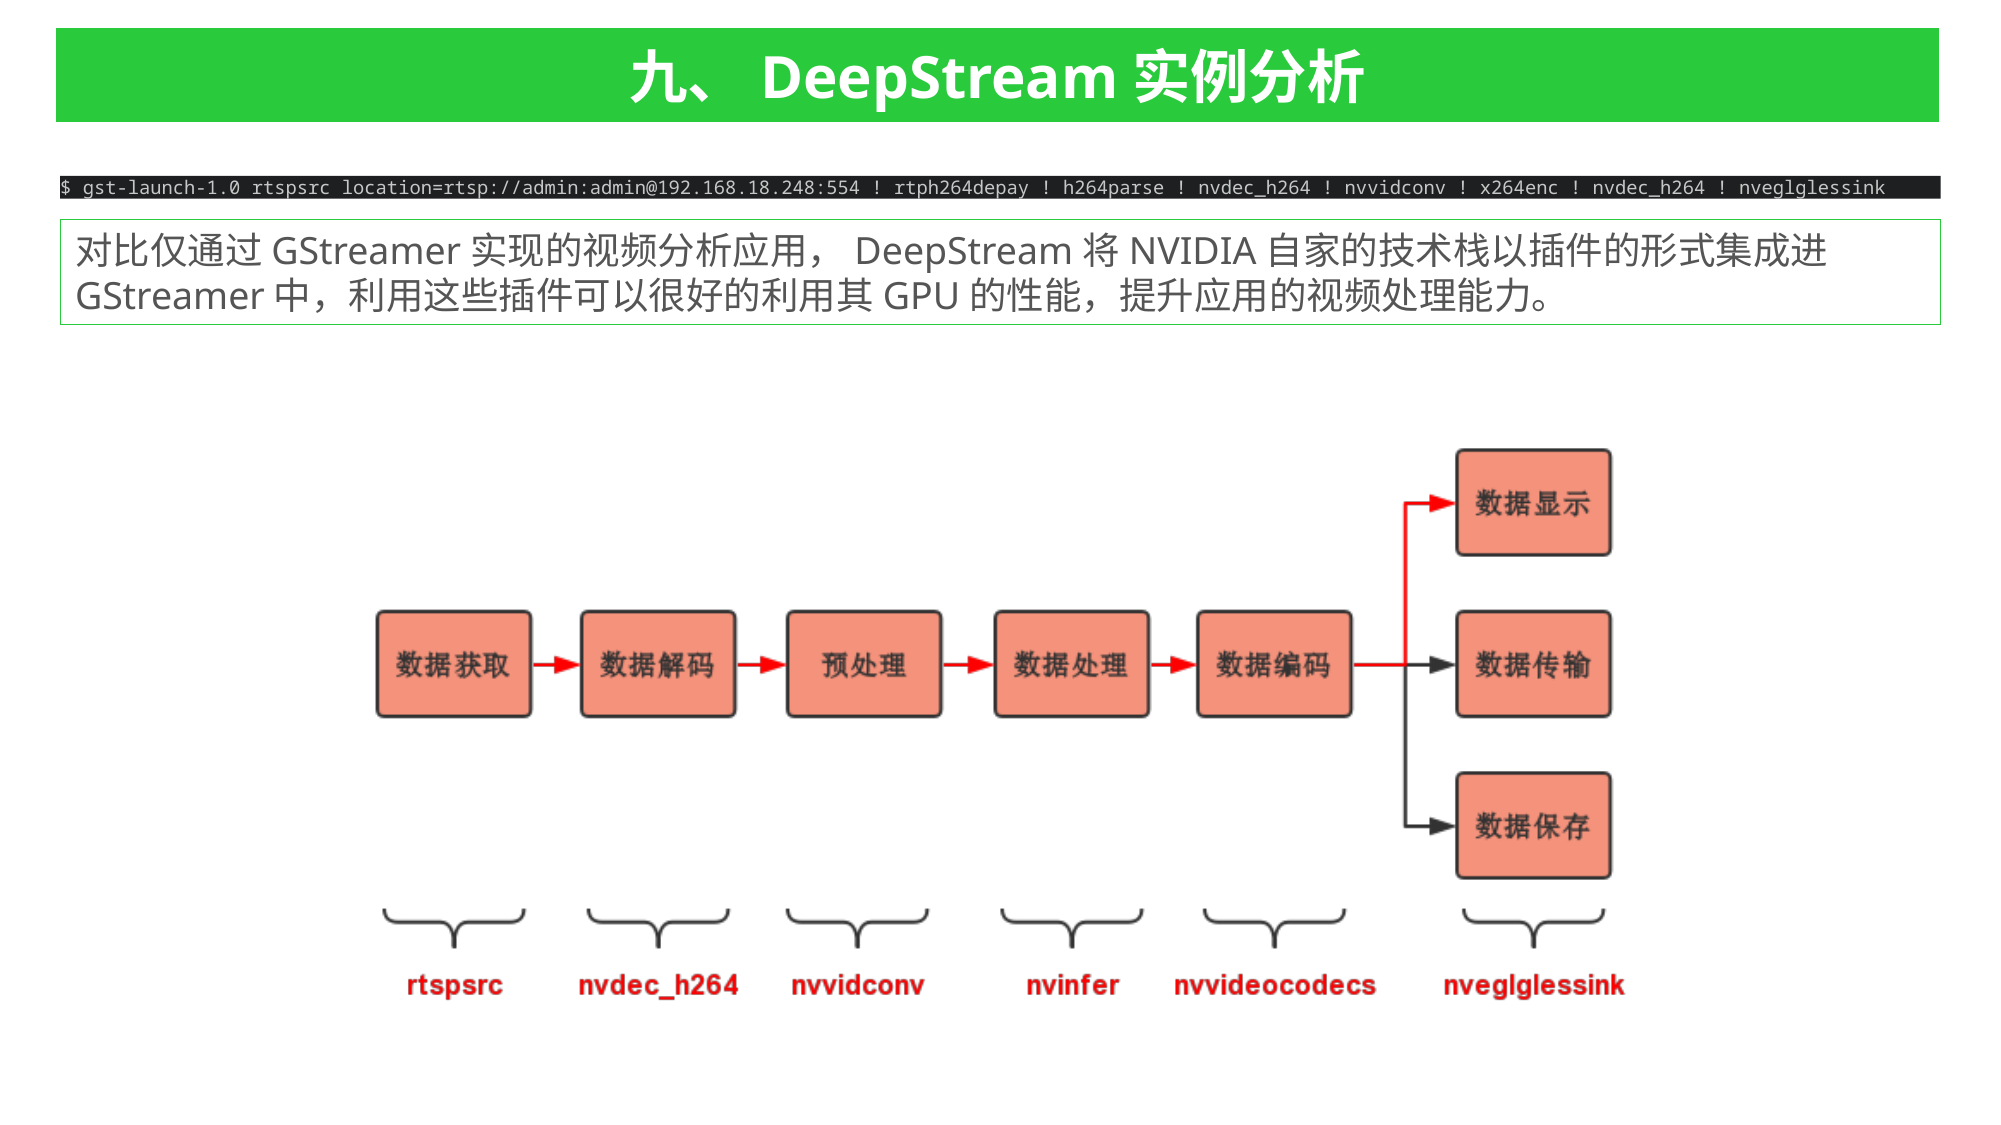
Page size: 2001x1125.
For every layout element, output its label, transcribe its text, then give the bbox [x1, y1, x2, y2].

text_box 对比仅通过GStreamer实现的视频分析应用，DeepStream将NVIDIA自家的技术栈以插件的形式集成进GStreamer中，利用这些插件可以很好的利用其GPU的性能，提升应用的视频处理能力。 [60, 219, 1941, 325]
text_box 九、DeepStream实例分析 [53, 25, 1942, 125]
picture [363, 435, 1632, 1017]
text_box $ gst-launch-1.0 rtspsrc location=rtsp://admin:admin@192.168.18.248:554 ! rtph264depay ! h264parse ! nvdec_h264 ! nvvidconv ! x264enc ! nvdec_h264 ! nveglglessink [60, 175, 1941, 199]
